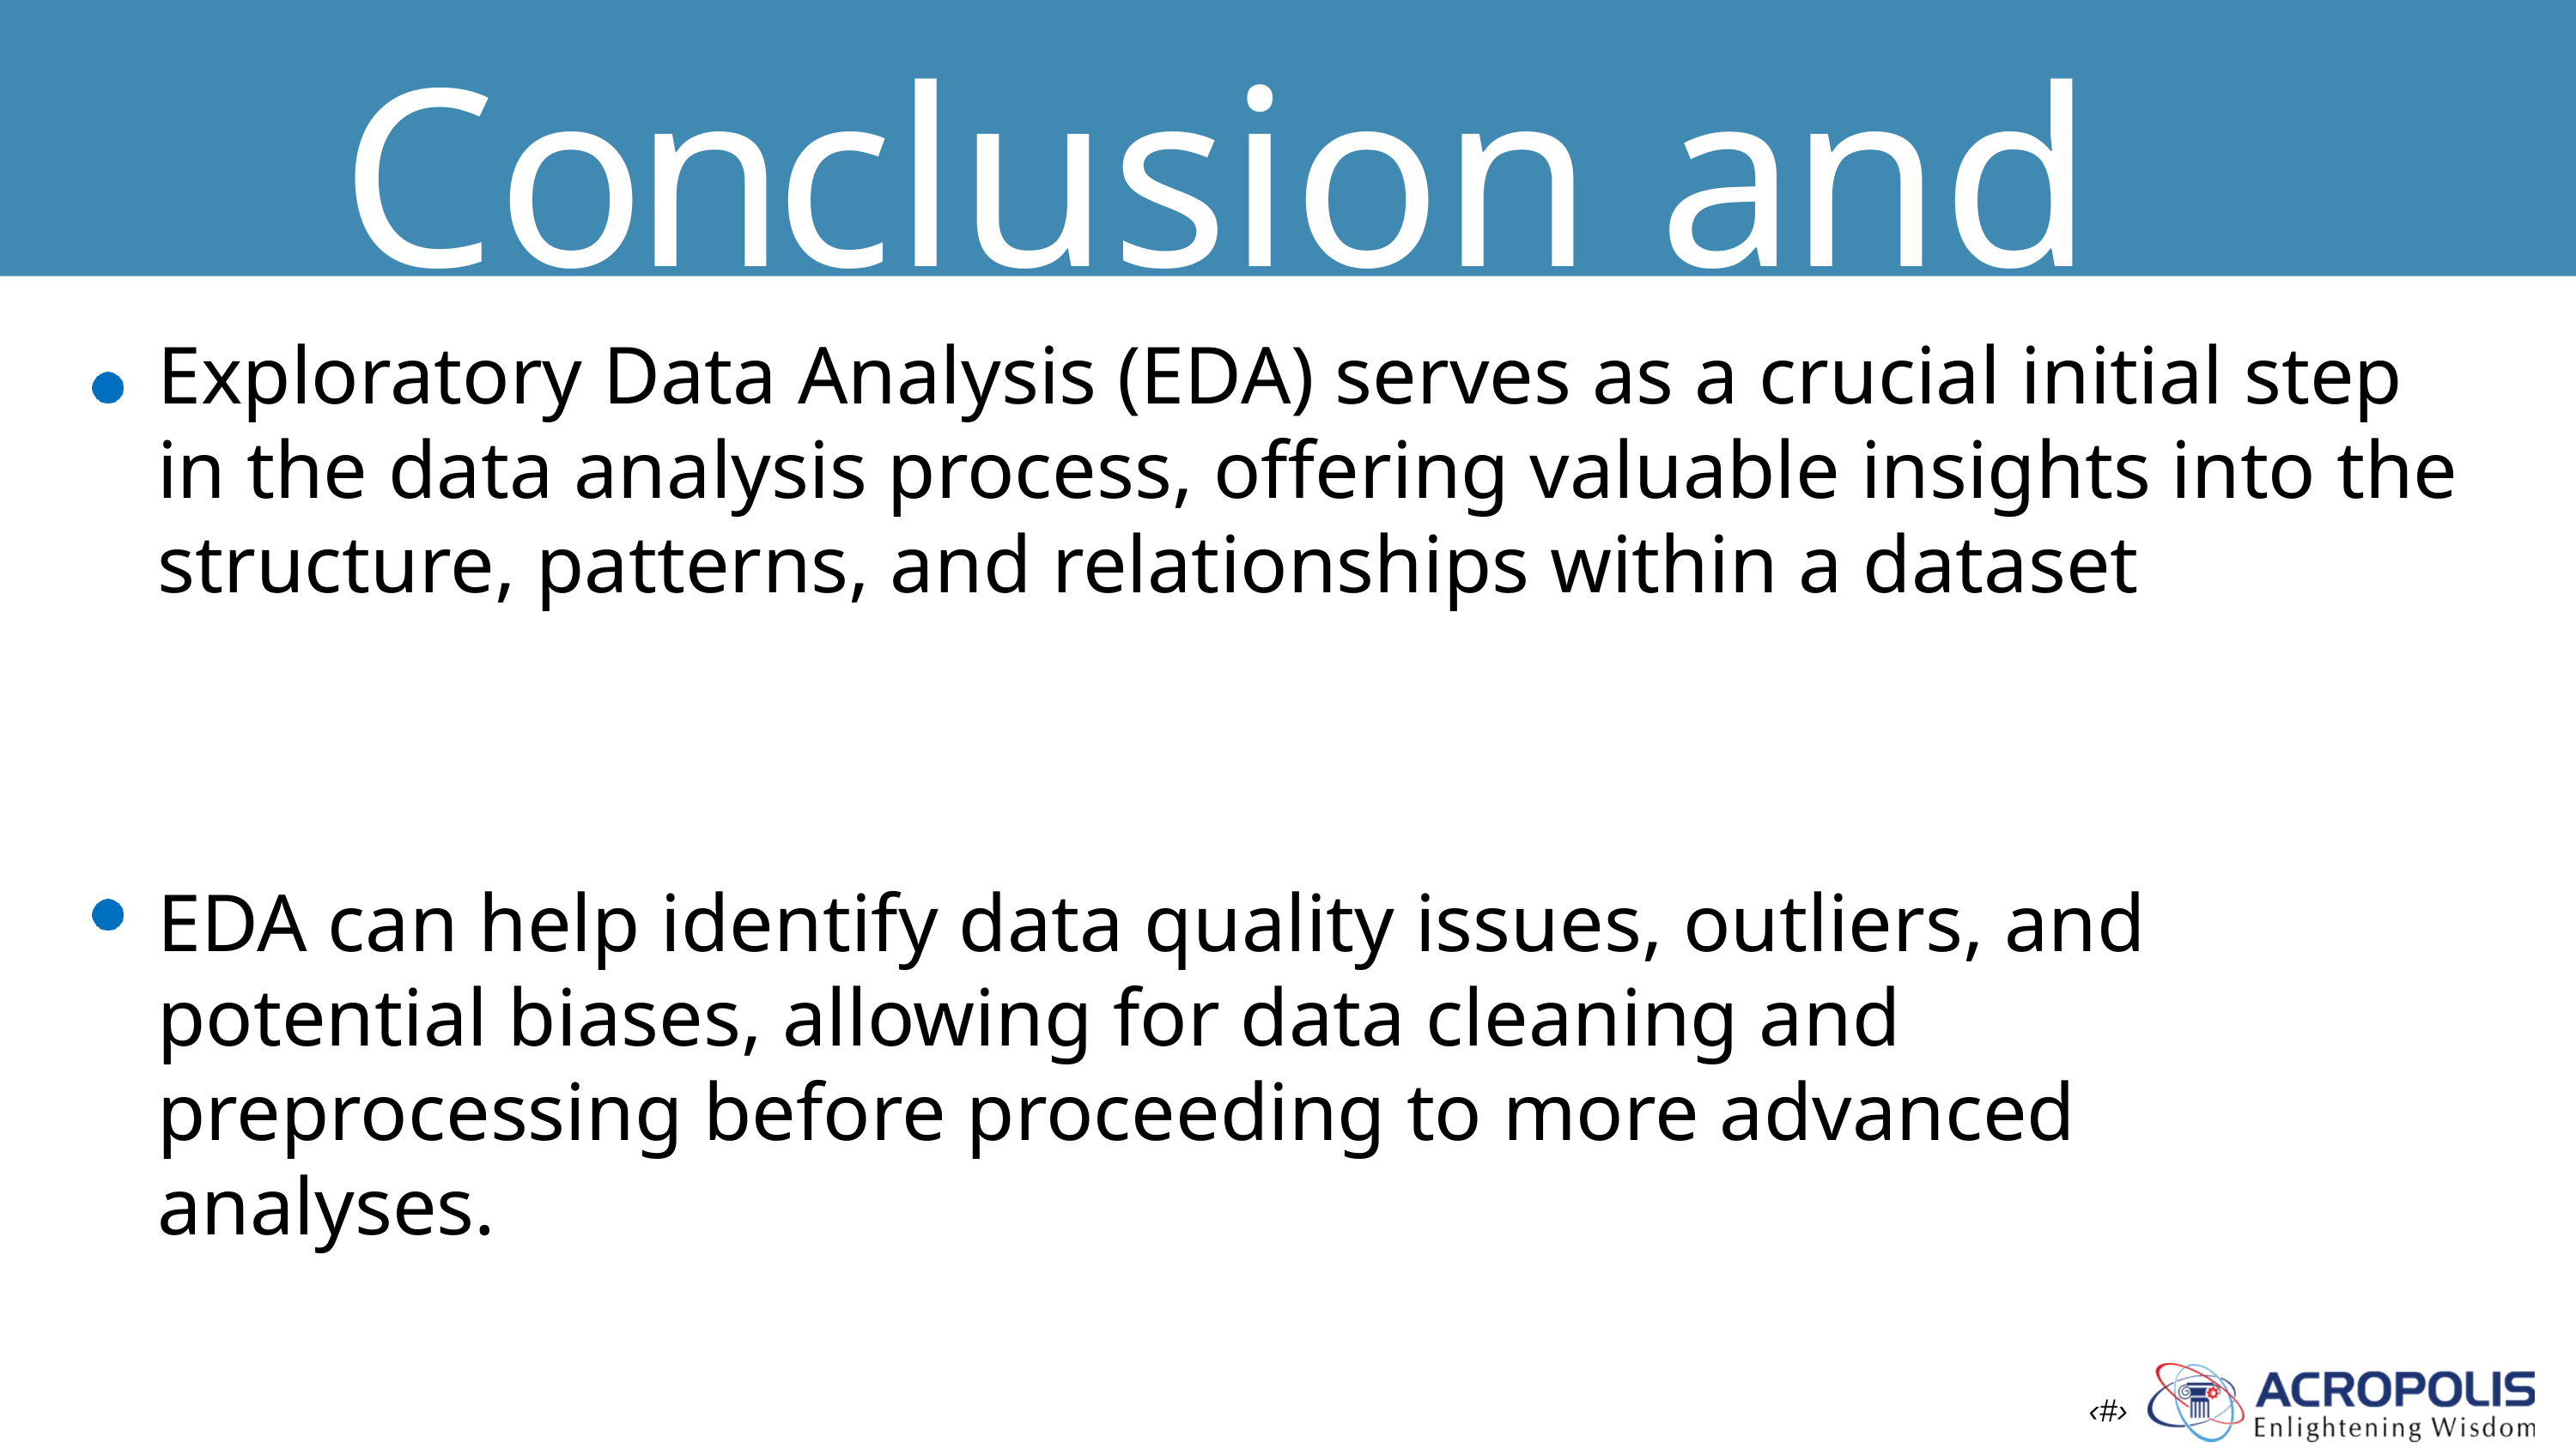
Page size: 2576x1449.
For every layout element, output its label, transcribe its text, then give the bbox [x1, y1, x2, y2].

title Conclusion and Limitation [338, 17, 2576, 612]
picture [2148, 1363, 2535, 1442]
text_box EDA can help identify data quality issues, outliers, and potential biases, allowing for data cleaning and preprocessing before proceeding to more advanced analyses. [144, 866, 2430, 1258]
text_box [0, 0, 2576, 276]
text_box Exploratory Data Analysis (EDA) serves as a crucial initial step in the data analysis process, offering valuable insights into the structure, patterns, and relationships within a dataset [144, 318, 2478, 615]
picture [92, 899, 125, 931]
text_box ‹#› [2087, 1387, 2129, 1428]
picture [92, 372, 125, 403]
